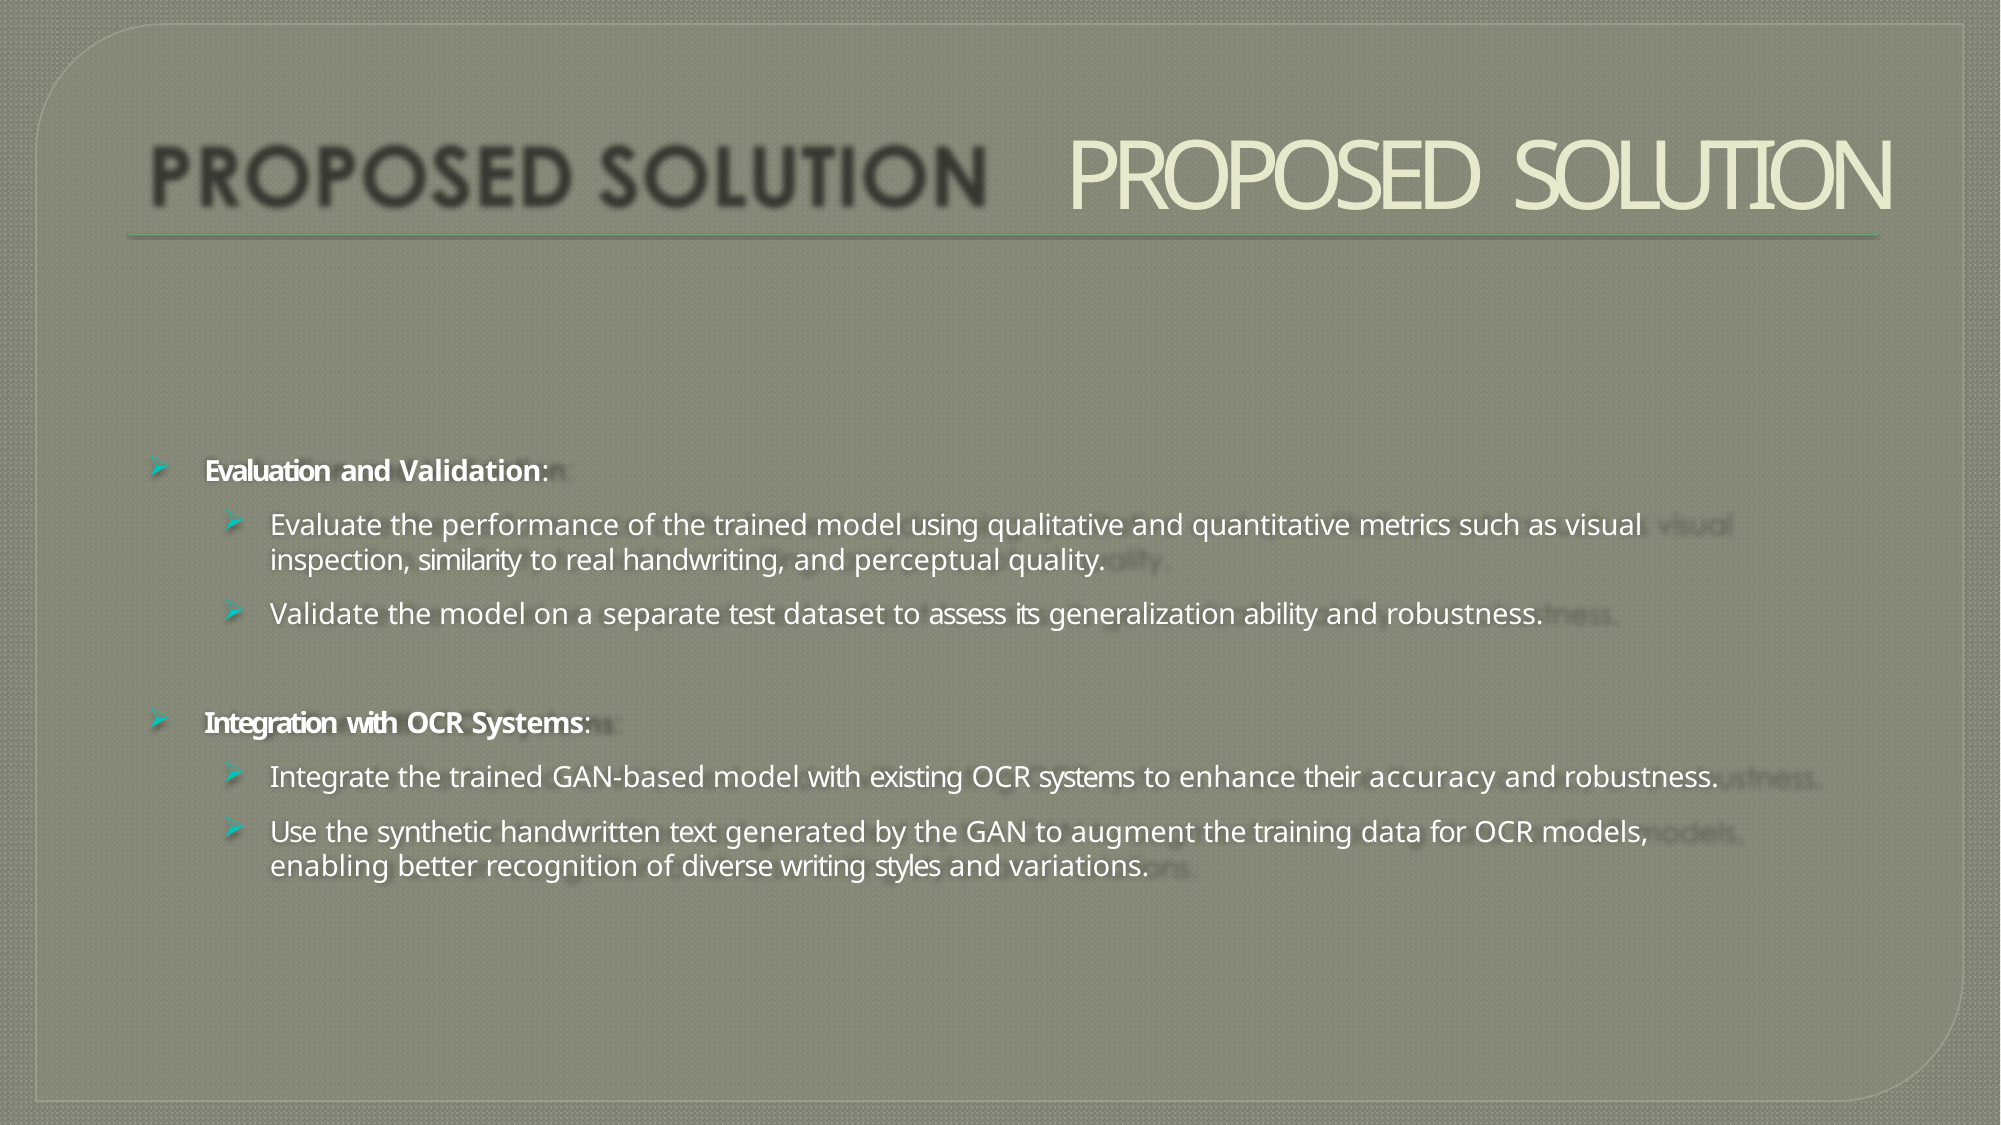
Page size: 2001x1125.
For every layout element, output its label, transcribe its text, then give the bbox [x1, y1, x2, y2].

title PROPOSED SOLUTION [99, 38, 1900, 230]
picture [88, 90, 1051, 284]
picture [122, 434, 1850, 911]
